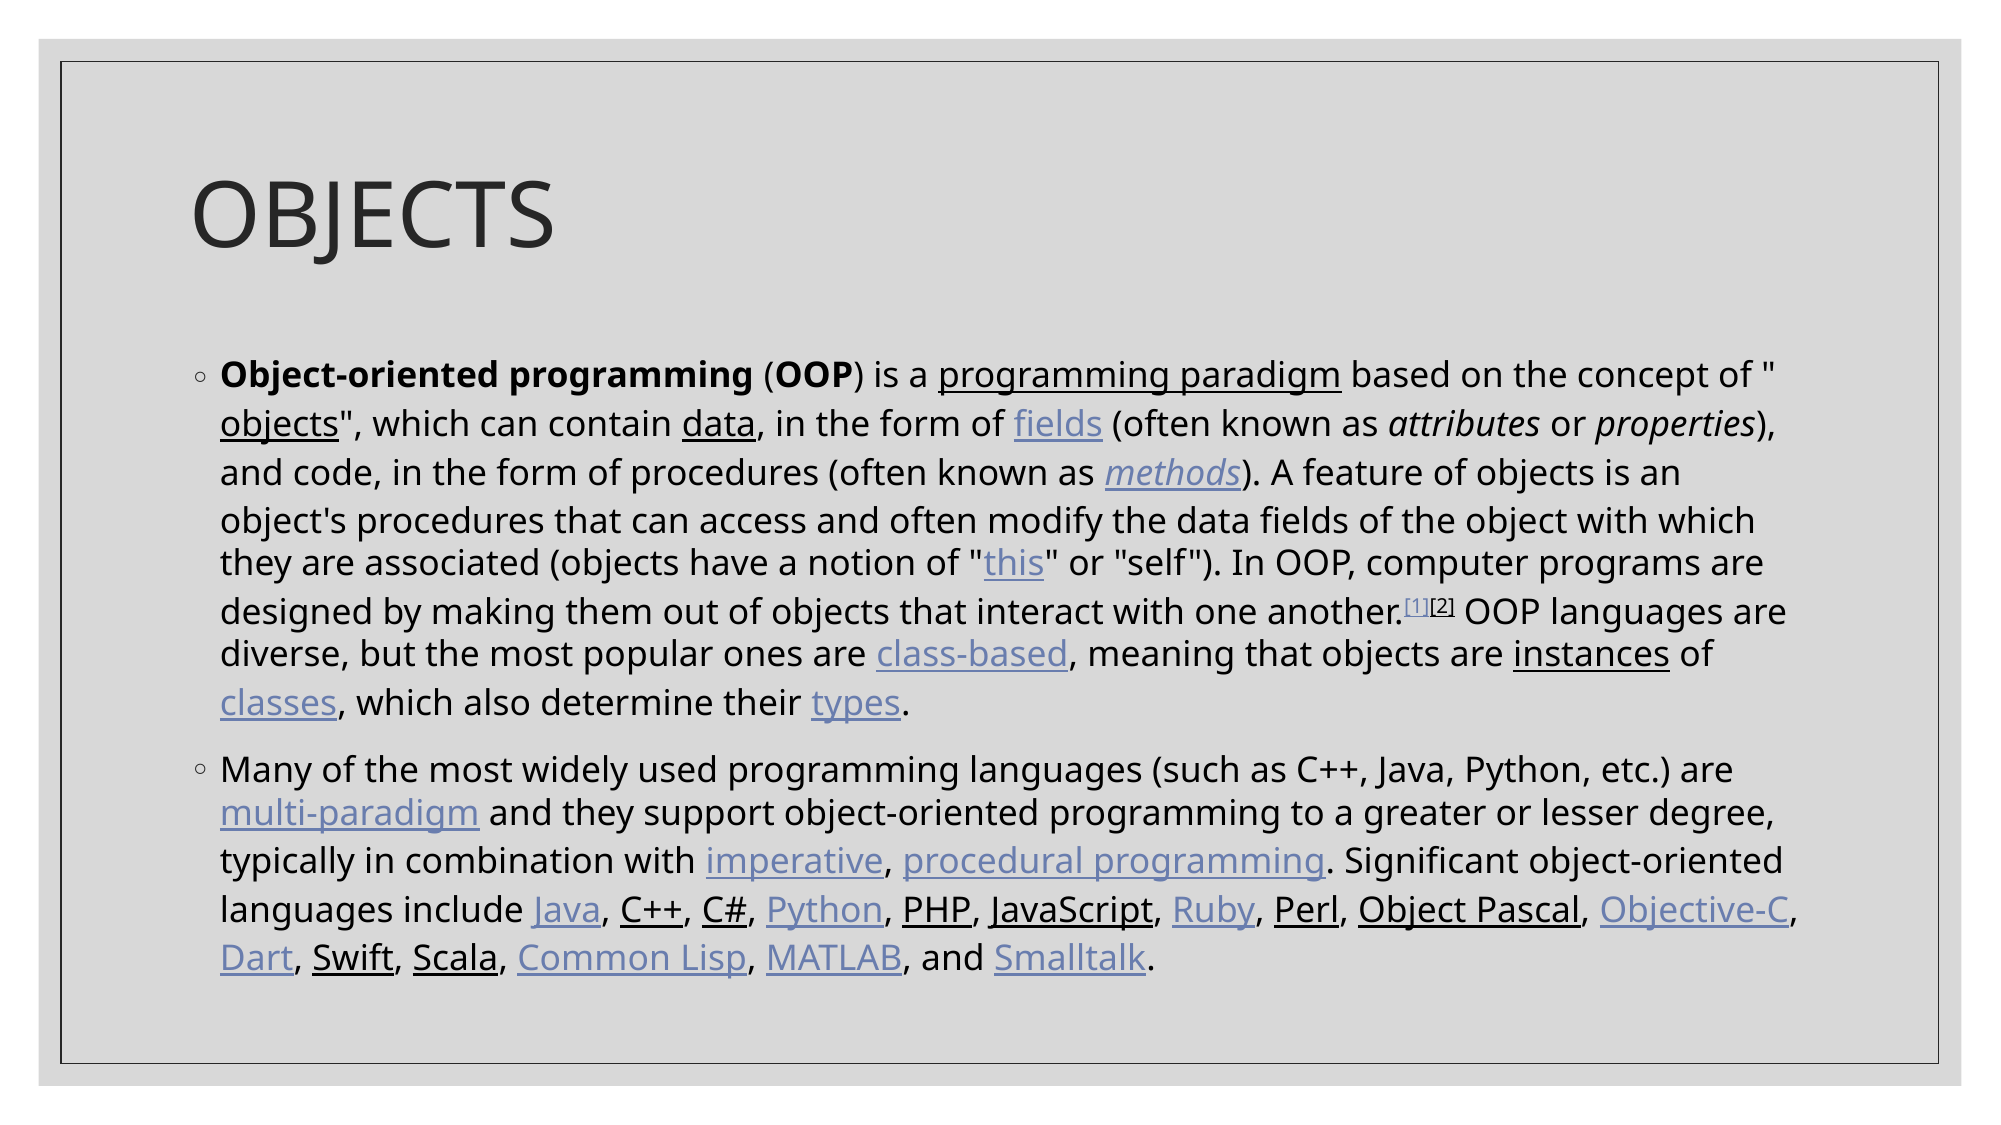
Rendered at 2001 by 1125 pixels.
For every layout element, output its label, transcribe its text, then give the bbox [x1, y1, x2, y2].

list Object-oriented programming (OOP) is a programming paradigm based on the concept of "objects", which can contain data, in the form of fields (often known as attributes or properties), and code, in the form of procedures (often known as methods). A feature of objects is an object's procedures that can access and often modify the data fields of the object with which they are associated (objects have a notion of "this" or "self"). In OOP, computer programs are designed by making them out of objects that interact with one another.[1][2] OOP languages are diverse, but the most popular ones are class-based, meaning that objects are instances of classes, which also determine their types. Many of the most widely used programming languages (such as C++, Java, Python, etc.) are multi-paradigm and they support object-oriented programming to a greater or lesser degree, typically in combination with imperative, procedural programming. Significant object-oriented languages include Java, C++, C#, Python, PHP, JavaScript, Ruby, Perl, Object Pascal, Objective-C, Dart, Swift, Scala, Common Lisp, MATLAB, and Smalltalk. [174, 345, 1825, 977]
title OBJECTS [174, 105, 1825, 331]
